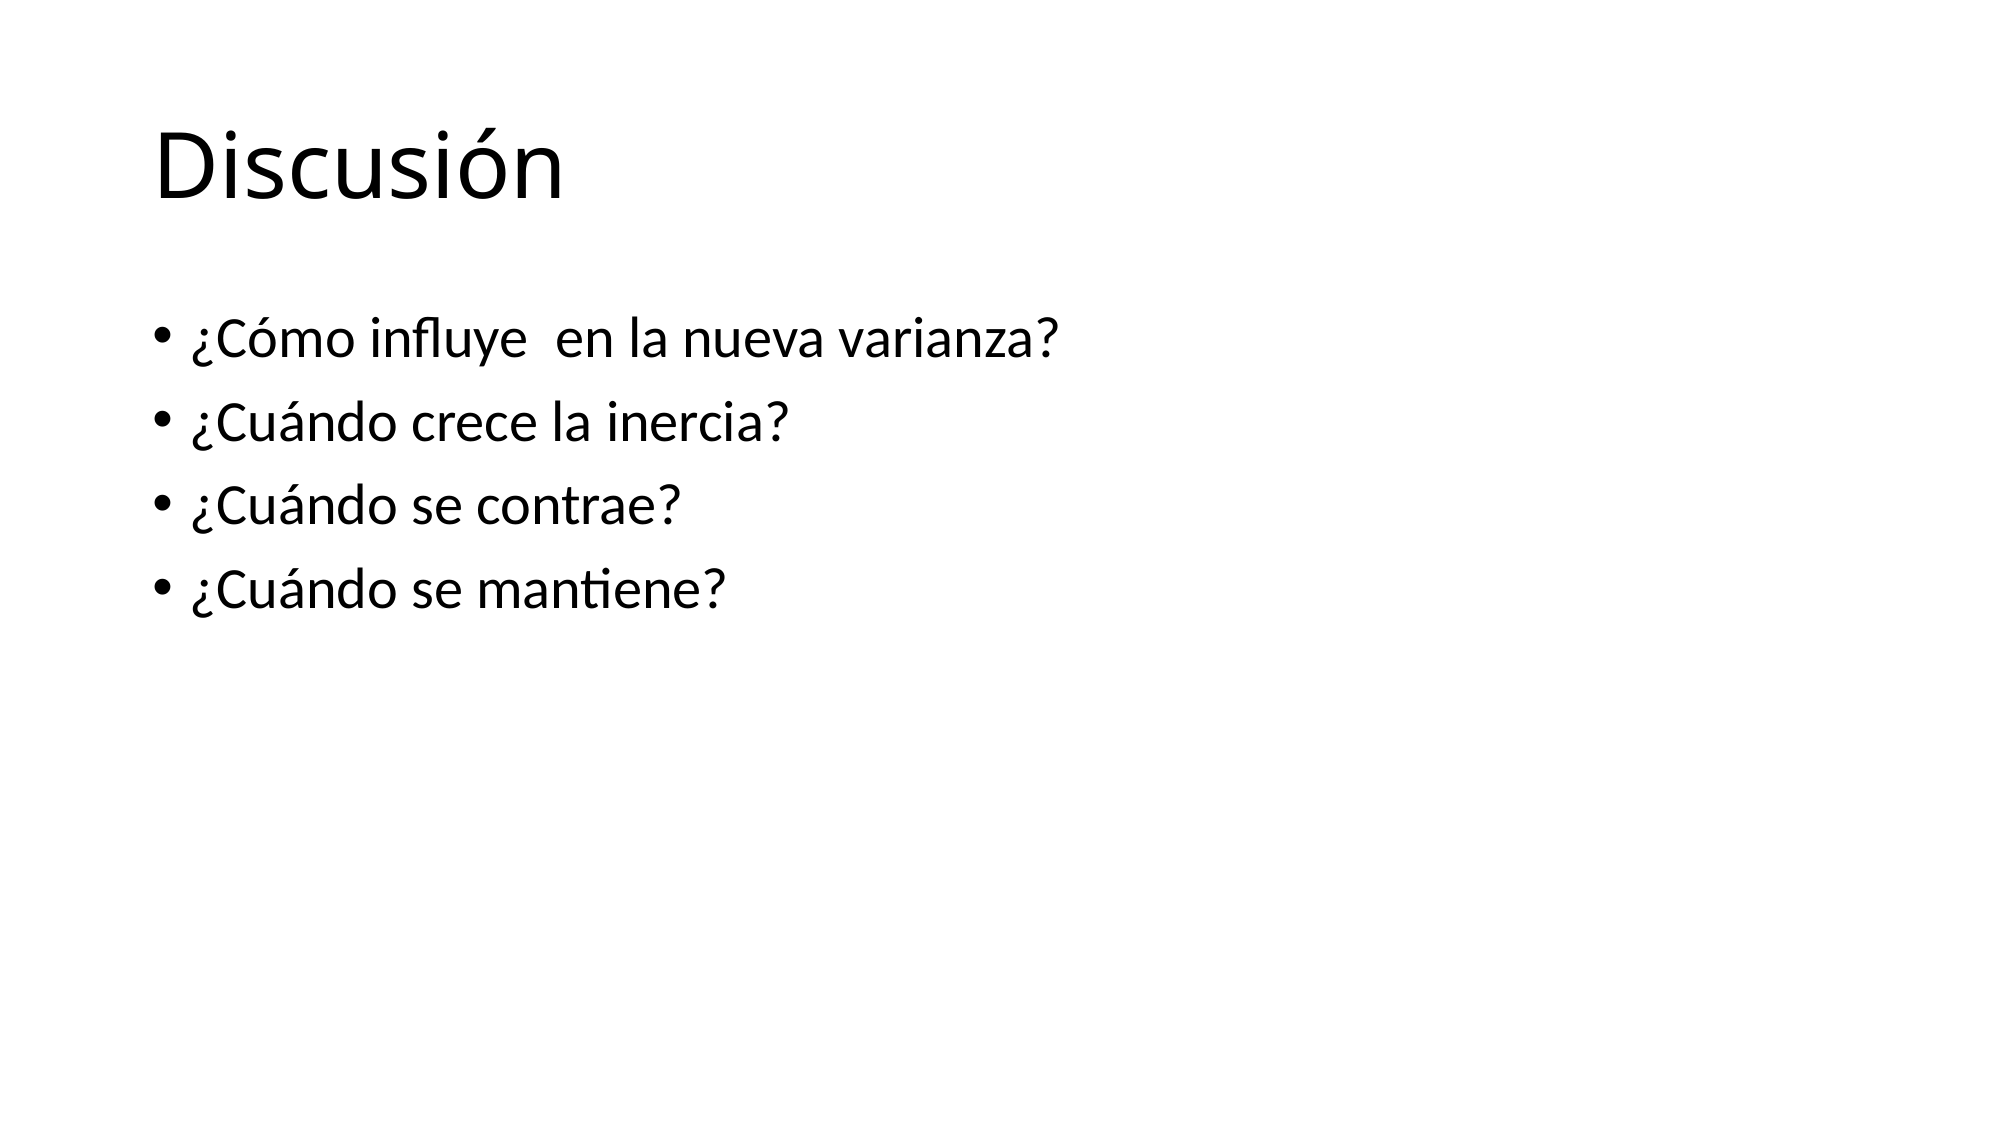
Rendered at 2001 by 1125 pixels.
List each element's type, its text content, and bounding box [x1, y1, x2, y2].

title Discusión [137, 59, 1863, 278]
